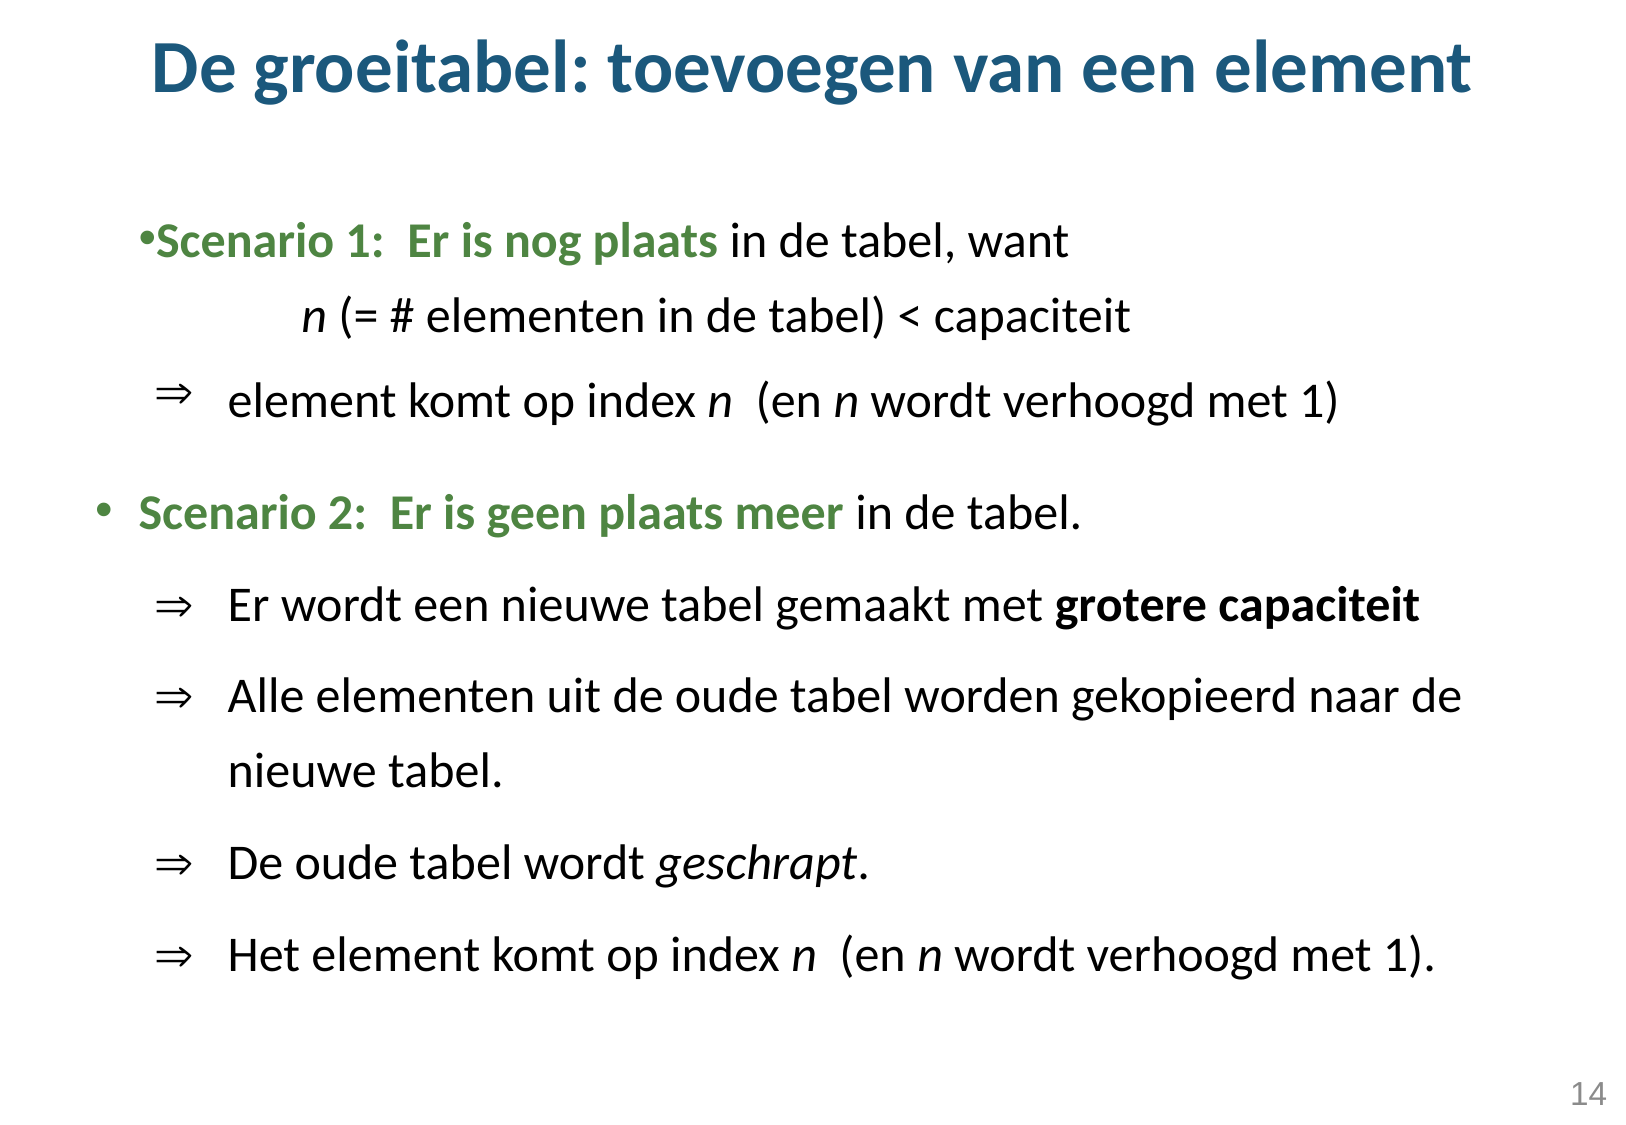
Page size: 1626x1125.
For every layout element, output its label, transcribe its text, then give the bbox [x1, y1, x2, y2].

title De groeitabel: toevoegen van een element [0, 0, 1625, 126]
list Scenario 1: Er is nog plaats in de tabel, want n (= # elementen in de tabel) < capaciteit element komt op index n (en n wordt verhoogd met 1) Scenario 2: Er is geen plaats meer in de tabel.  Er wordt een nieuwe tabel gemaakt met grotere capaciteit  Alle elementen uit de oude tabel worden gekopieerd naar de nieuwe tabel.  De oude tabel wordt geschrapt.  Het element komt op index n (en n wordt verhoogd met 1). [80, 184, 1593, 1064]
slide_number 14 [1243, 1062, 1623, 1123]
